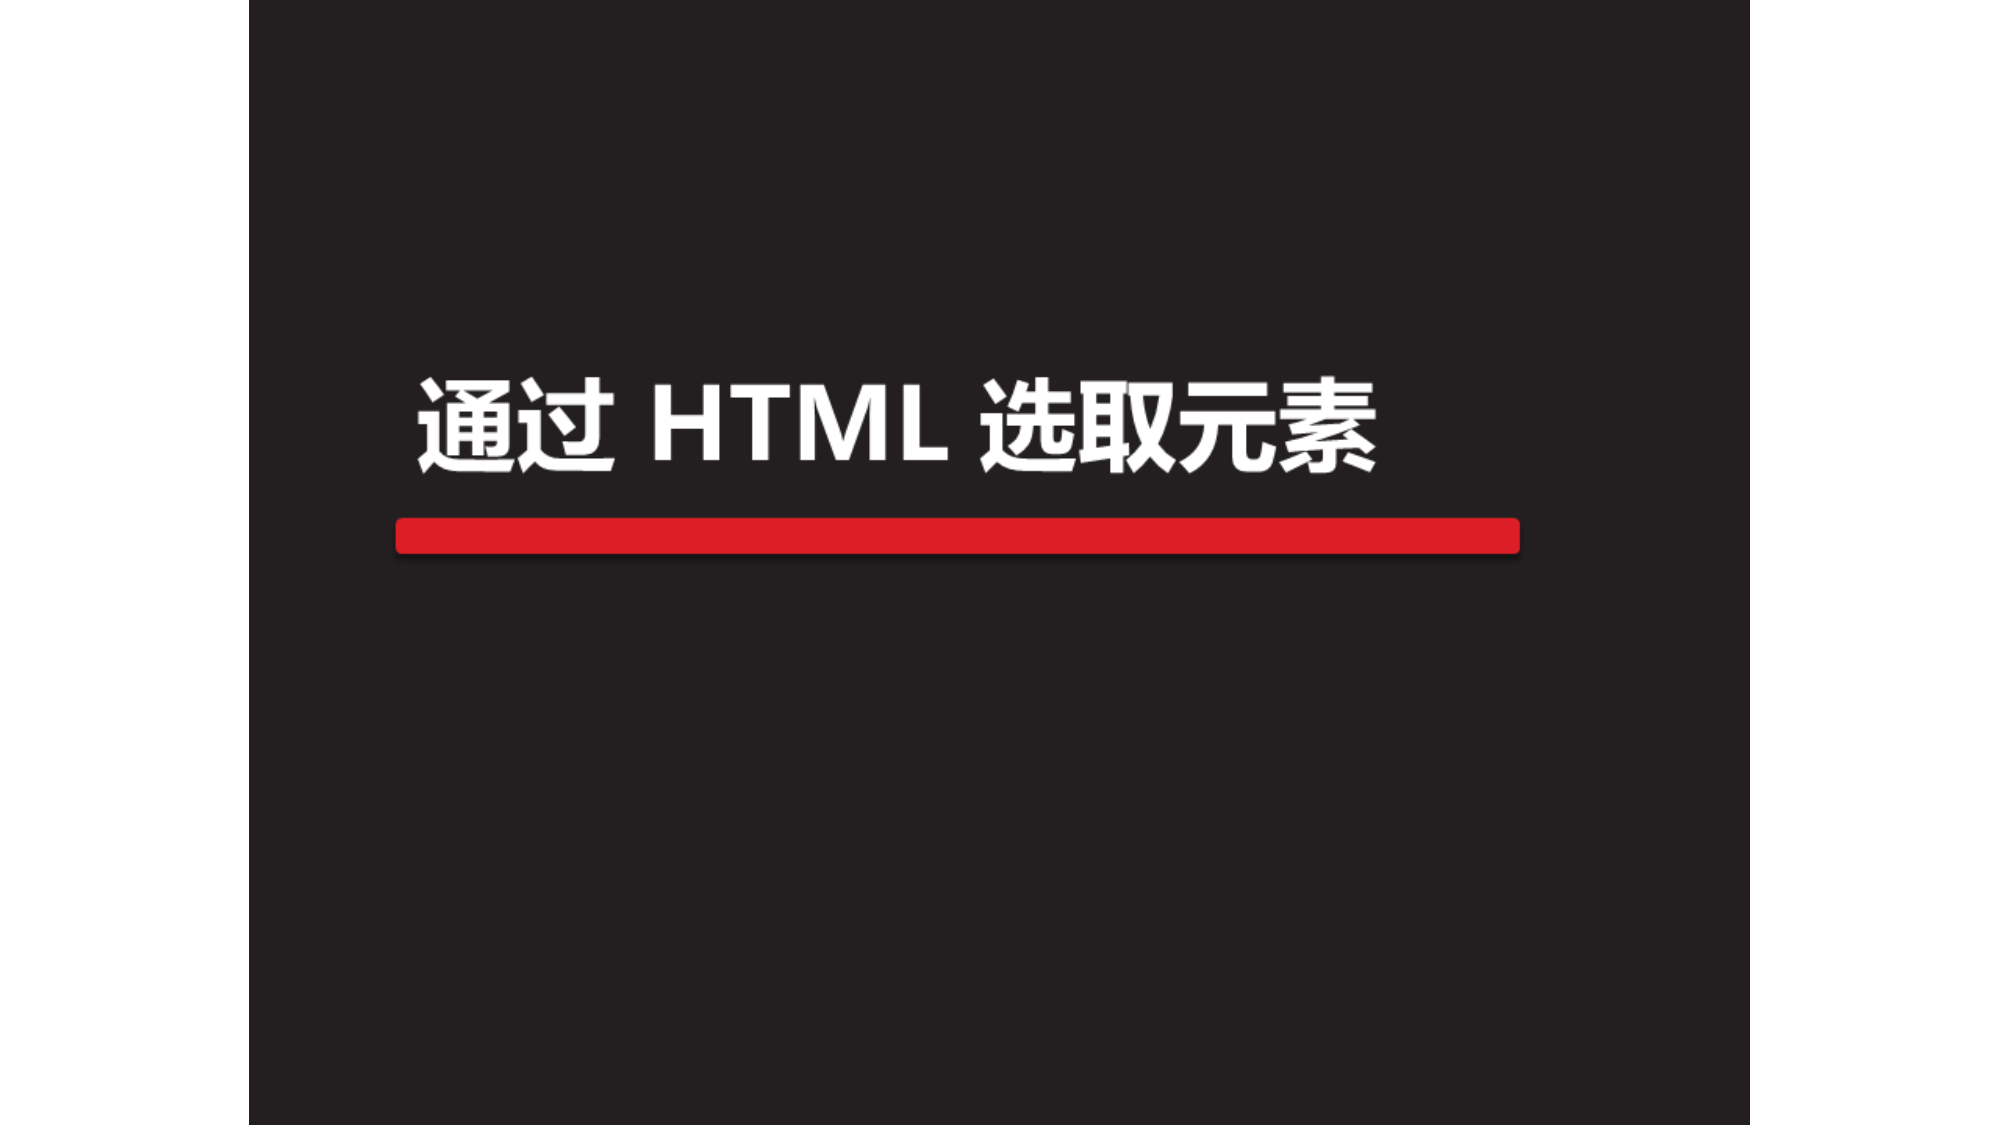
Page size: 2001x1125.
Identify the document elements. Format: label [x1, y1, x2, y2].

picture [249, 0, 1750, 1125]
